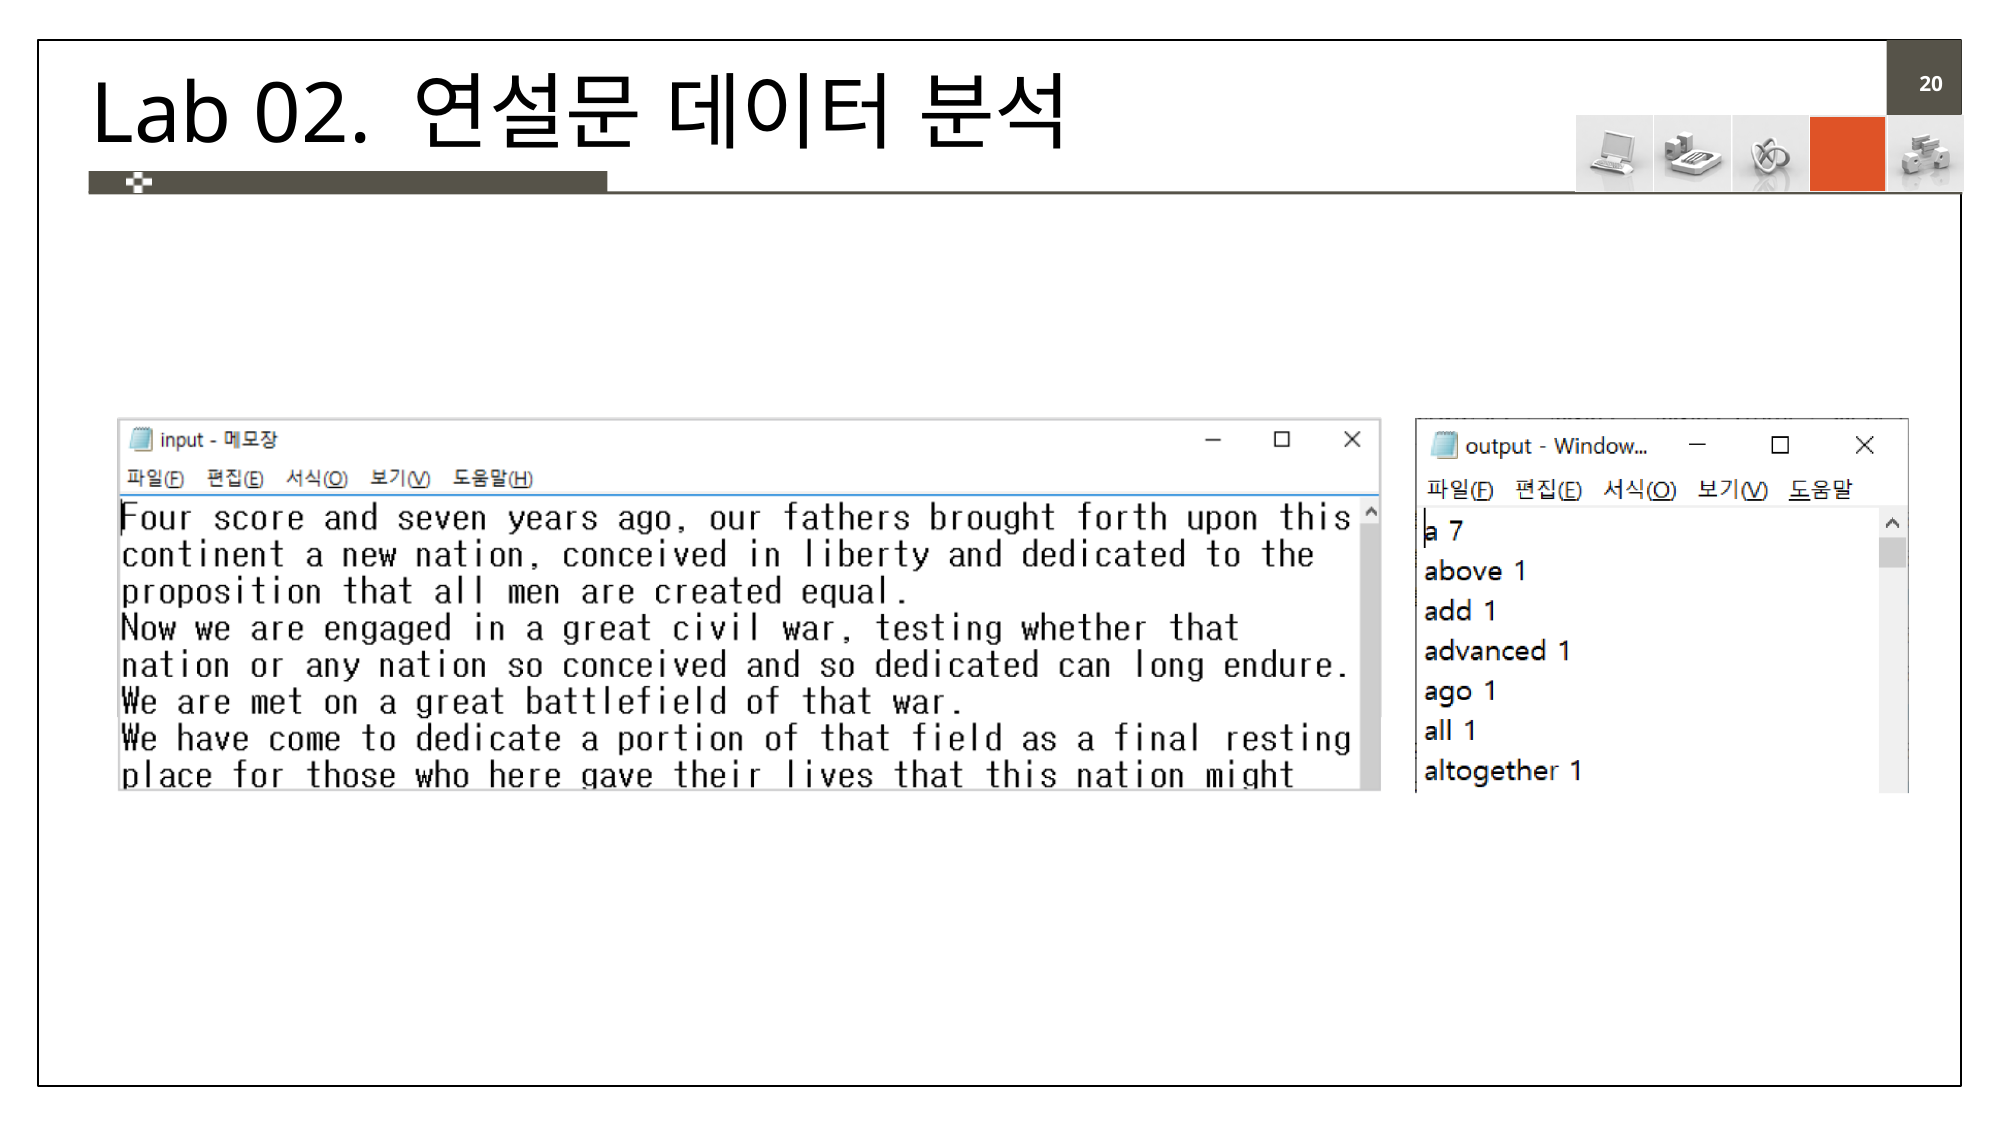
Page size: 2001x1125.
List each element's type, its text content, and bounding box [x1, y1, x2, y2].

picture [1808, 114, 1964, 192]
picture [88, 381, 1940, 833]
title Lab 02. 연설문 데이터 분석 [76, 62, 1808, 208]
